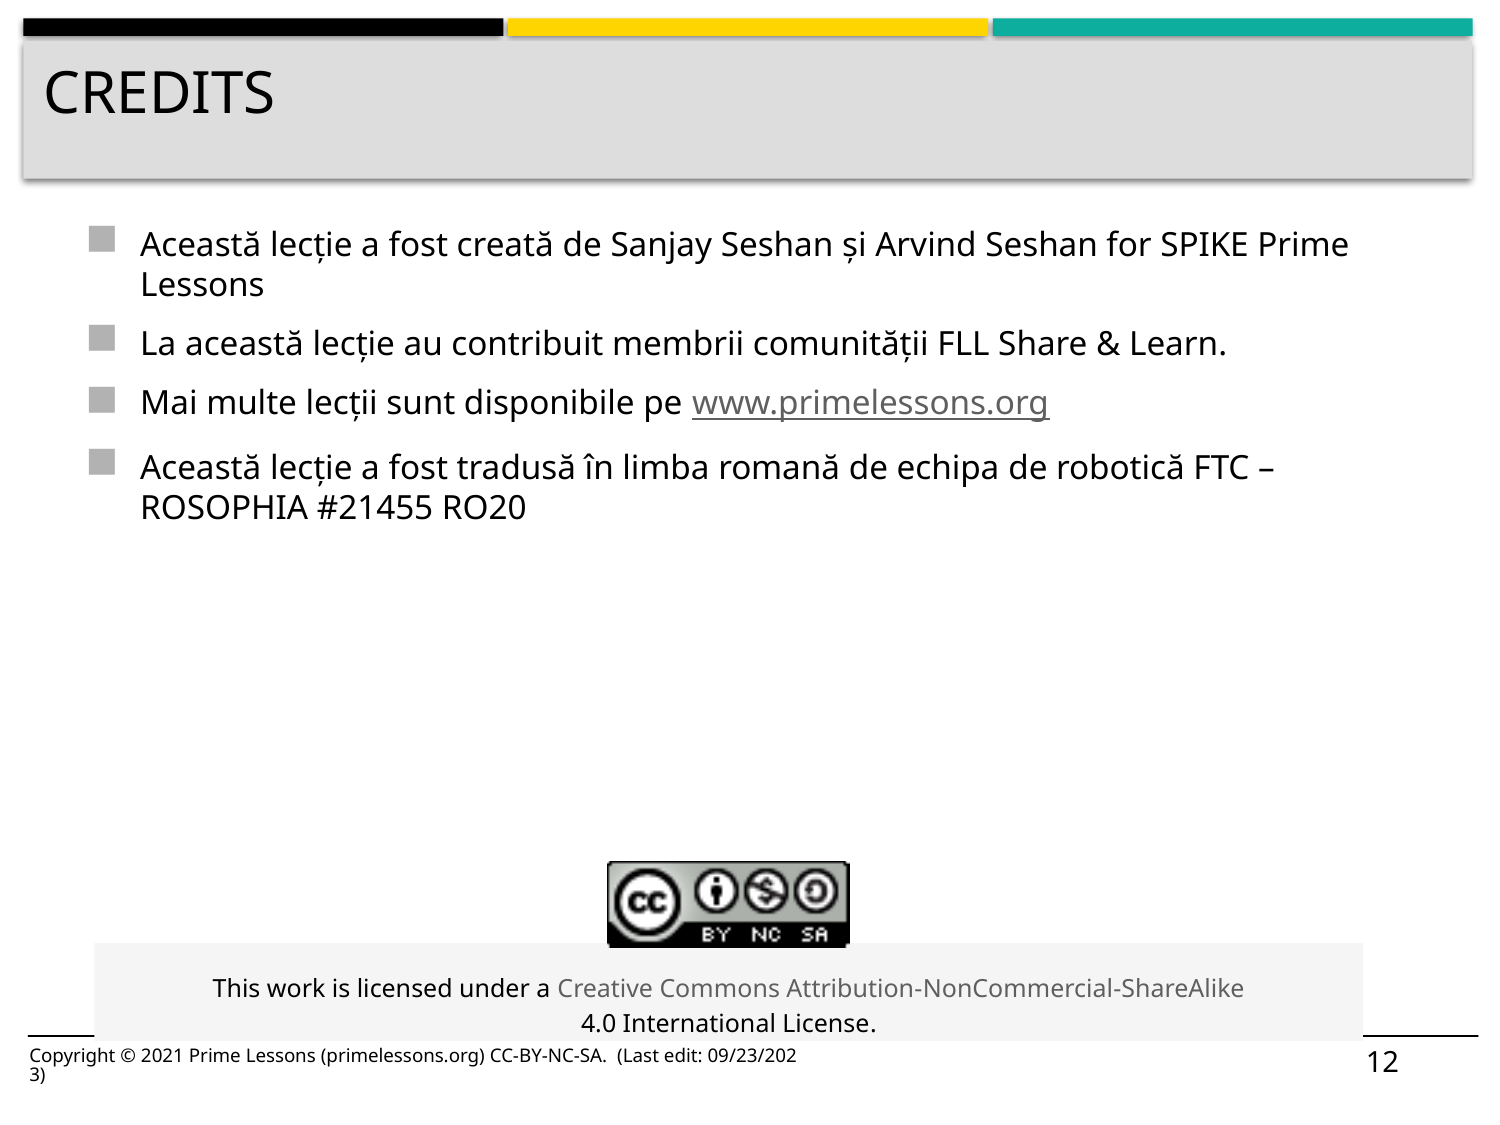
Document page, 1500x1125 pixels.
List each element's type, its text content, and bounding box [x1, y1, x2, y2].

slide_number 12 [1351, 1036, 1478, 1097]
text_box This work is licensed under a Creative Commons Attribution-NonCommercial-ShareAlike 4.0 International License. [94, 943, 1363, 1041]
footer Copyright © 2021 Prime Lessons (primelessons.org) CC-BY-NC-SA. (Last edit: 09/23/2023) [14, 1036, 814, 1097]
picture [606, 861, 851, 948]
title CREDITS [28, 48, 1464, 172]
list Această lecție a fost creată de Sanjay Seshan și Arvind Seshan for SPIKE Prime Lessons La această lecție au contribuit membrii comunității FLL Share & Learn. Mai multe lecții sunt disponibile pe www.primelessons.org Această lecție a fost tradusă în limba romană de echipa de robotică FTC – ROSOPHIA #21455 RO20 [75, 216, 1428, 542]
